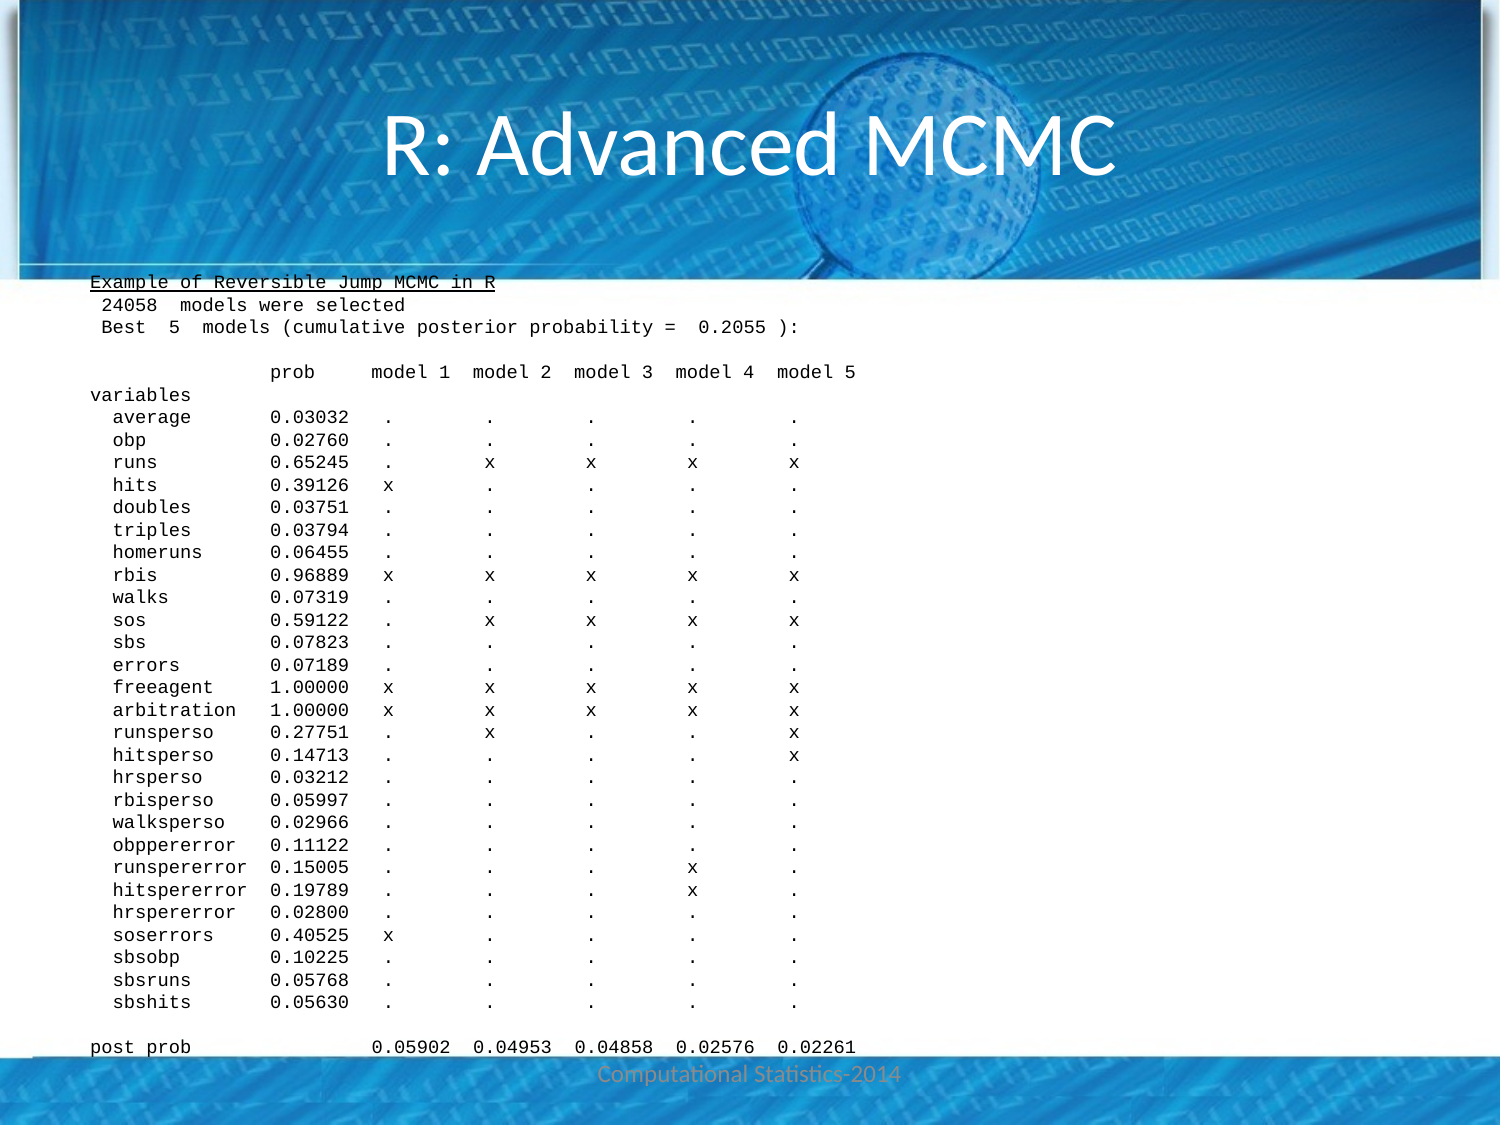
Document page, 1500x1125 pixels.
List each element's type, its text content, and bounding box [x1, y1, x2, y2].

footer Computational Statistics-2014 [512, 1042, 988, 1103]
title R: Advanced MCMC [75, 45, 1425, 233]
list Example of Reversible Jump MCMC in R 24058 models were selected Best 5 models (cumulative posterior probability = 0.2055 ): prob model 1 model 2 model 3 model 4 model 5 variables average 0.03032 . . . . . obp 0.02760 . . . . . runs 0.65245 . x x x x hits 0.39126 x . . . . doubles 0.03751 . . . . . triples 0.03794 . . . . . homeruns 0.06455 . . . . . rbis 0.96889 x x x x x walks 0.07319 . . . . . sos 0.59122 . x x x x sbs 0.07823 . . . . . errors 0.07189 . . . . . freeagent 1.00000 x x x x x arbitration 1.00000 x x x x x runsperso 0.27751 . x . . x hitsperso 0.14713 . . . . x hrsperso 0.03212 . . . . . rbisperso 0.05997 . . . . . walksperso 0.02966 . . . . . obppererror 0.11122 . . . . . runspererror 0.15005 . . . x . hitspererror 0.19789 . . . x . hrspererror 0.02800 . . . . . soserrors 0.40525 x . . . . sbsobp 0.10225 . . . . . sbsruns 0.05768 . . . . . sbshits 0.05630 . . . . . post prob 0.05902 0.04953 0.04858 0.02576 0.02261 [75, 262, 1425, 1071]
picture [0, 0, 1500, 1125]
